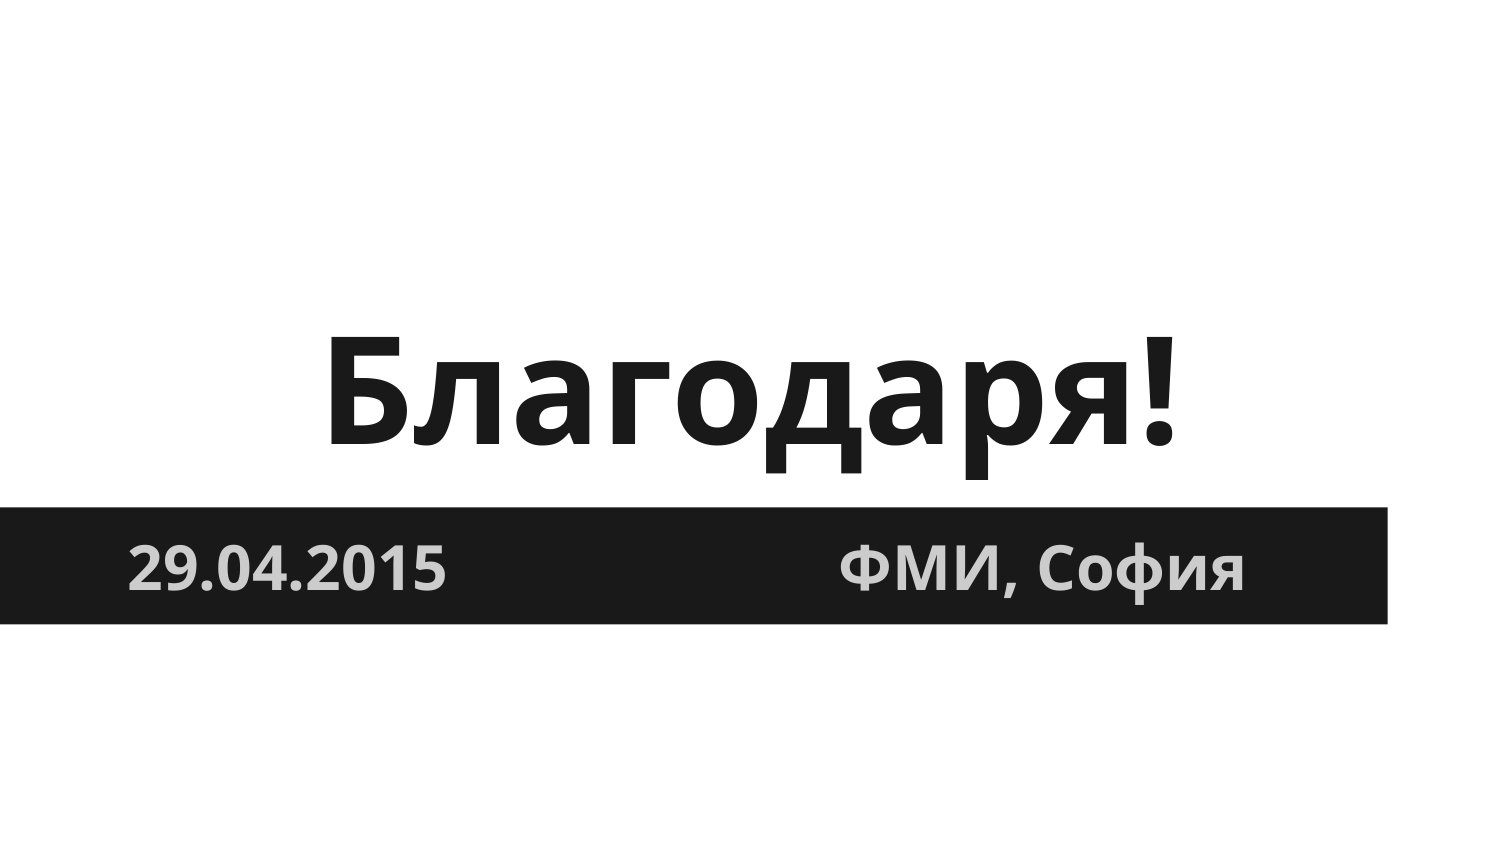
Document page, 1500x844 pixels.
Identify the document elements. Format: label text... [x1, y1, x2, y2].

subtitle 29.04.2015 ФМИ, София [112, 507, 1388, 625]
title Благодаря! [112, 213, 1388, 490]
